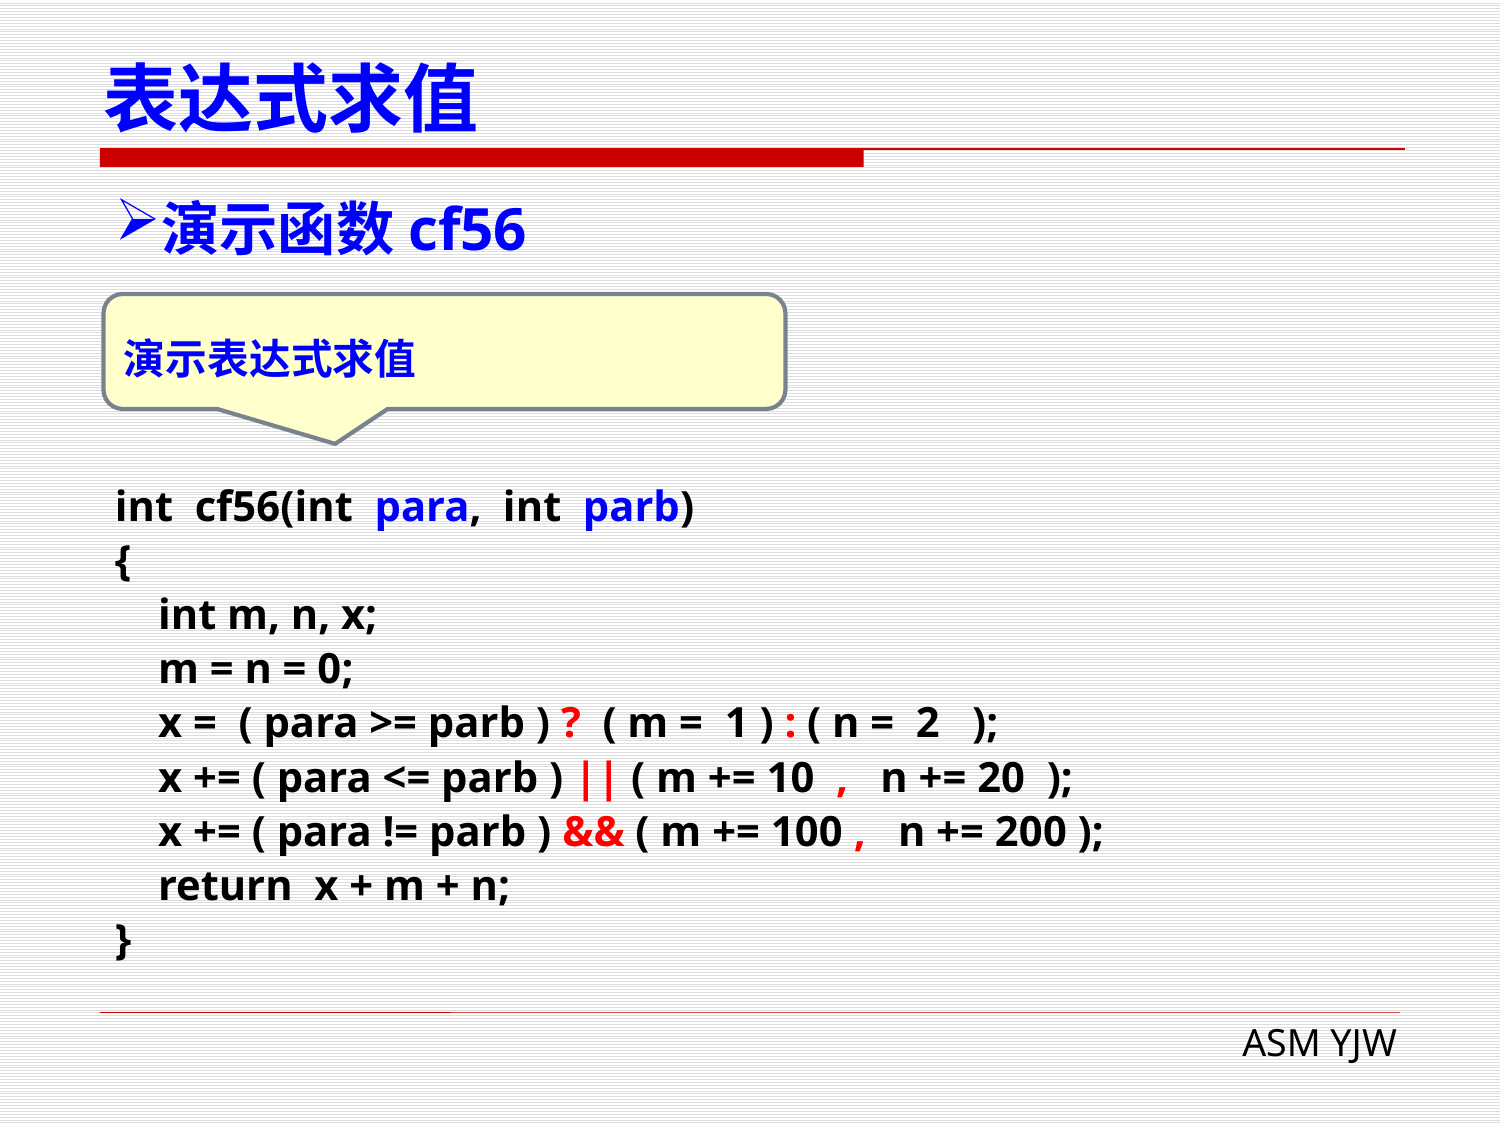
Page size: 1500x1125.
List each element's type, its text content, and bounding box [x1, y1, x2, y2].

text_box 演示函数cf56 [100, 184, 1400, 270]
text_box 演示表达式求值 [101, 291, 788, 446]
text_box int cf56(int para, int parb) { int m, n, x; m = n = 0; x = ( para >= parb ) ? ( m = 1 ) : ( n = 2 ); x += ( para <= parb ) || ( m += 10 , n += 20 ); x += ( para != parb ) && ( m += 100 , n += 200 ); return x + m + n; } [100, 468, 1270, 971]
title 表达式求值 [88, 42, 1448, 149]
